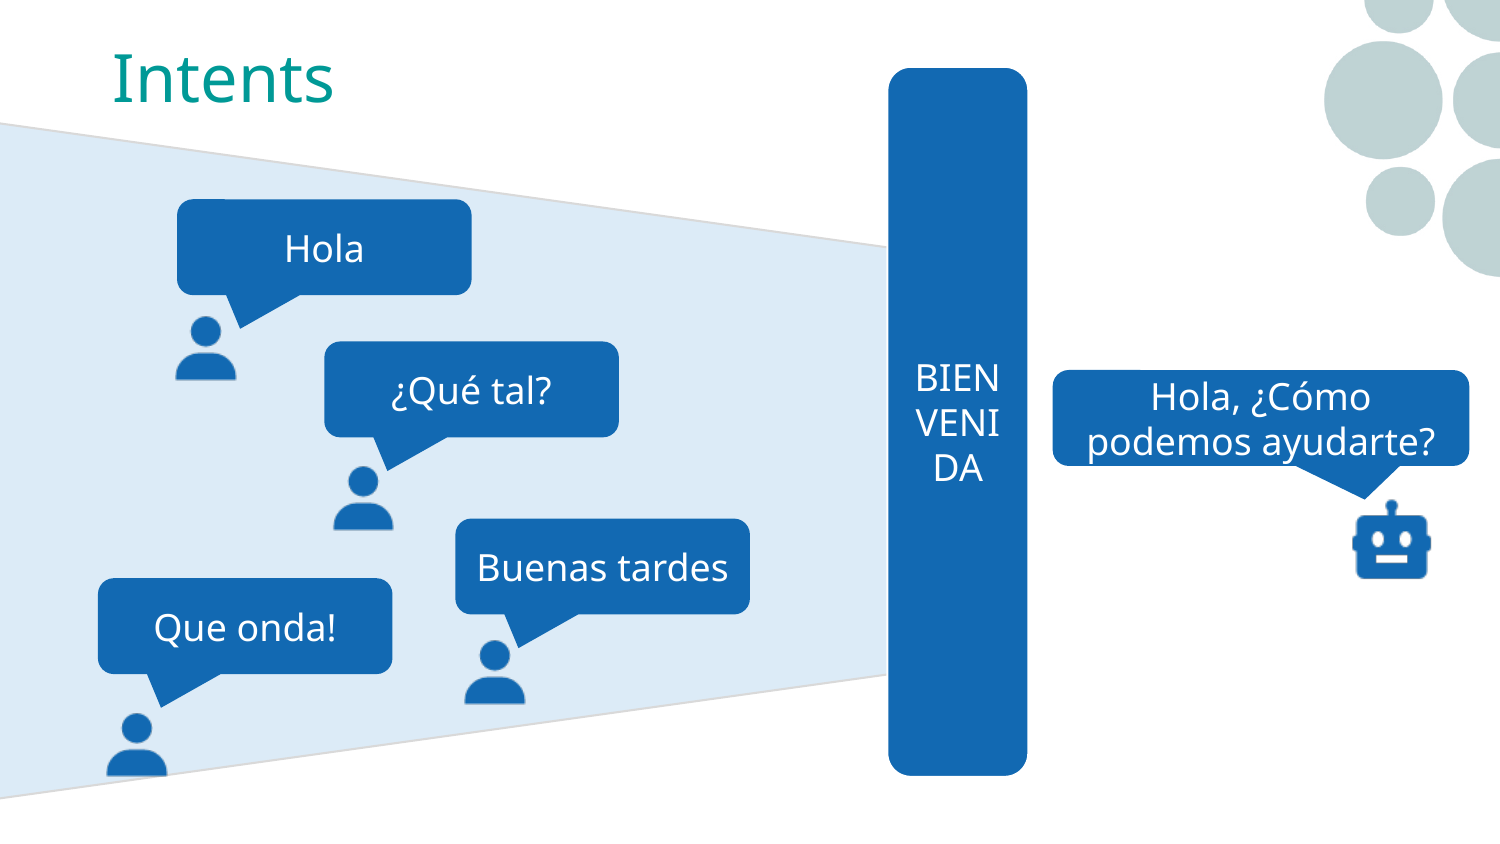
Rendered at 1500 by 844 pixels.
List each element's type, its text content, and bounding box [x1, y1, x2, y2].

text_box Buenas tardes [454, 517, 751, 639]
picture [3, 0, 1500, 844]
text_box ¿Qué tal? [323, 340, 620, 462]
text_box BIENVENIDA [886, 65, 1030, 778]
picture [455, 634, 535, 714]
text_box Hola [175, 198, 473, 325]
text_box Hola, ¿Cómo podemos ayudarte? [1051, 368, 1471, 487]
text_box Intents [97, 28, 1313, 124]
text_box Que onda! [96, 577, 394, 699]
picture [323, 460, 404, 540]
picture [166, 310, 246, 390]
text_box [0, 122, 886, 800]
